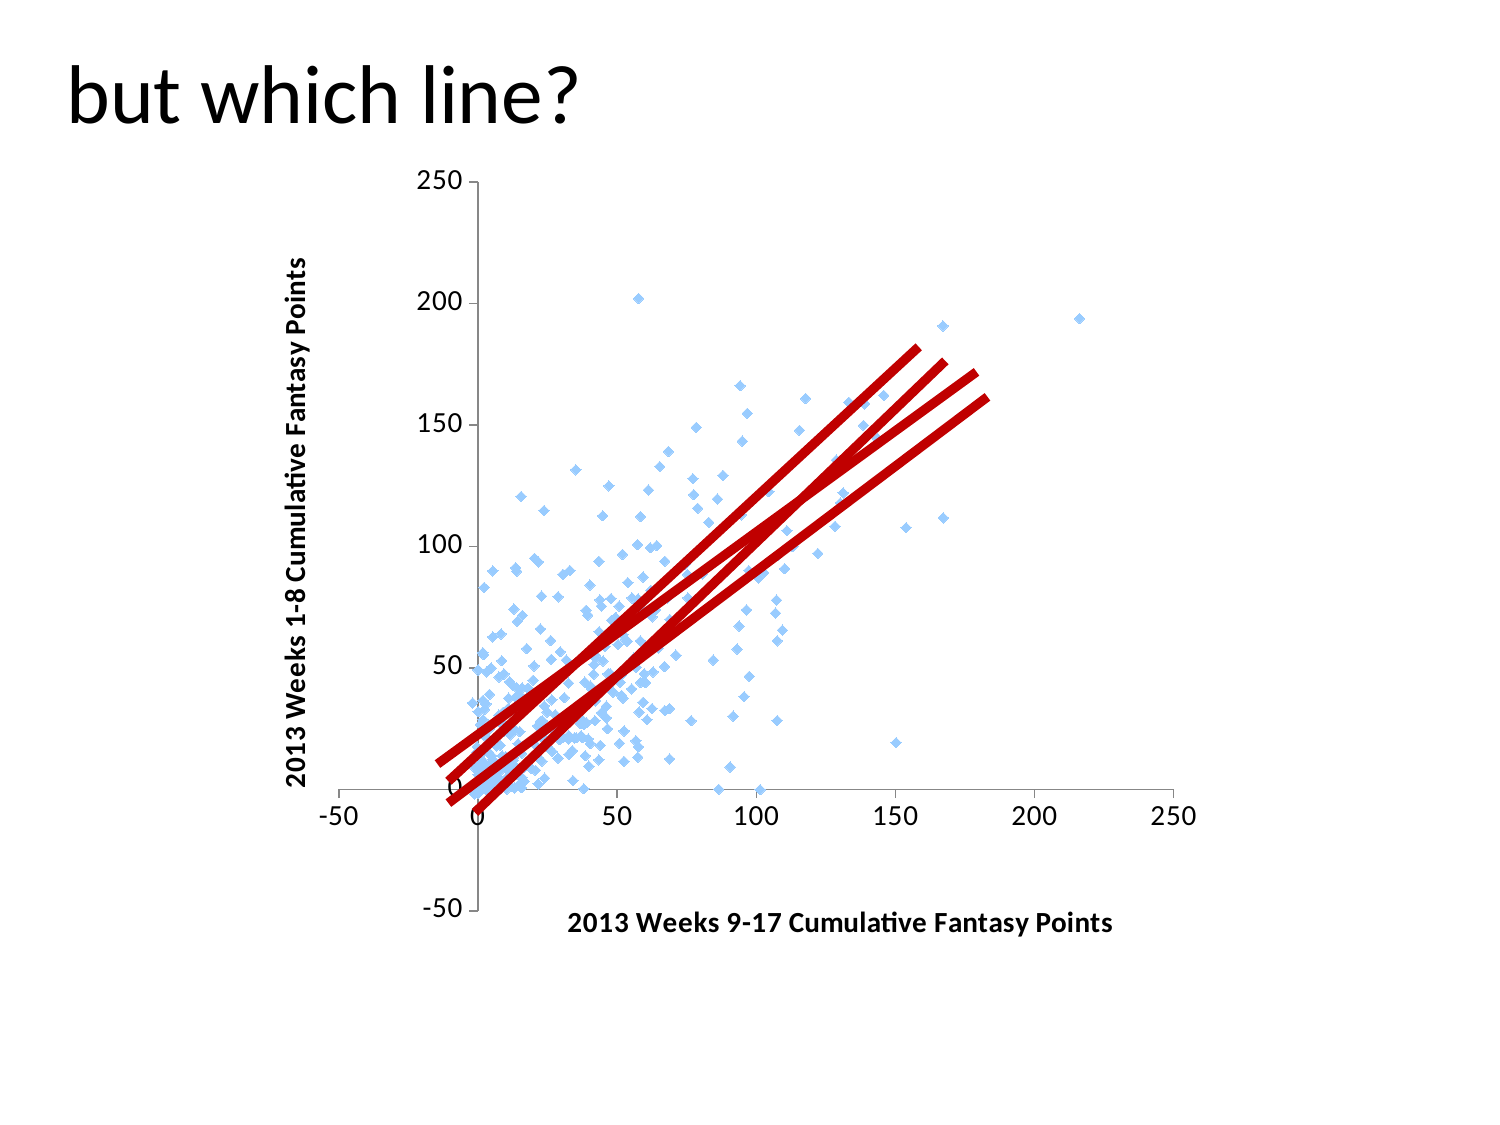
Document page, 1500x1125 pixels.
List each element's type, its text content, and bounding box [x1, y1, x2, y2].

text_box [448, 346, 919, 782]
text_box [949, 396, 988, 804]
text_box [949, 371, 977, 395]
text_box but which line? [51, 32, 866, 148]
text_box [448, 789, 469, 804]
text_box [437, 371, 443, 765]
chart [224, 149, 1218, 1016]
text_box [474, 360, 946, 813]
